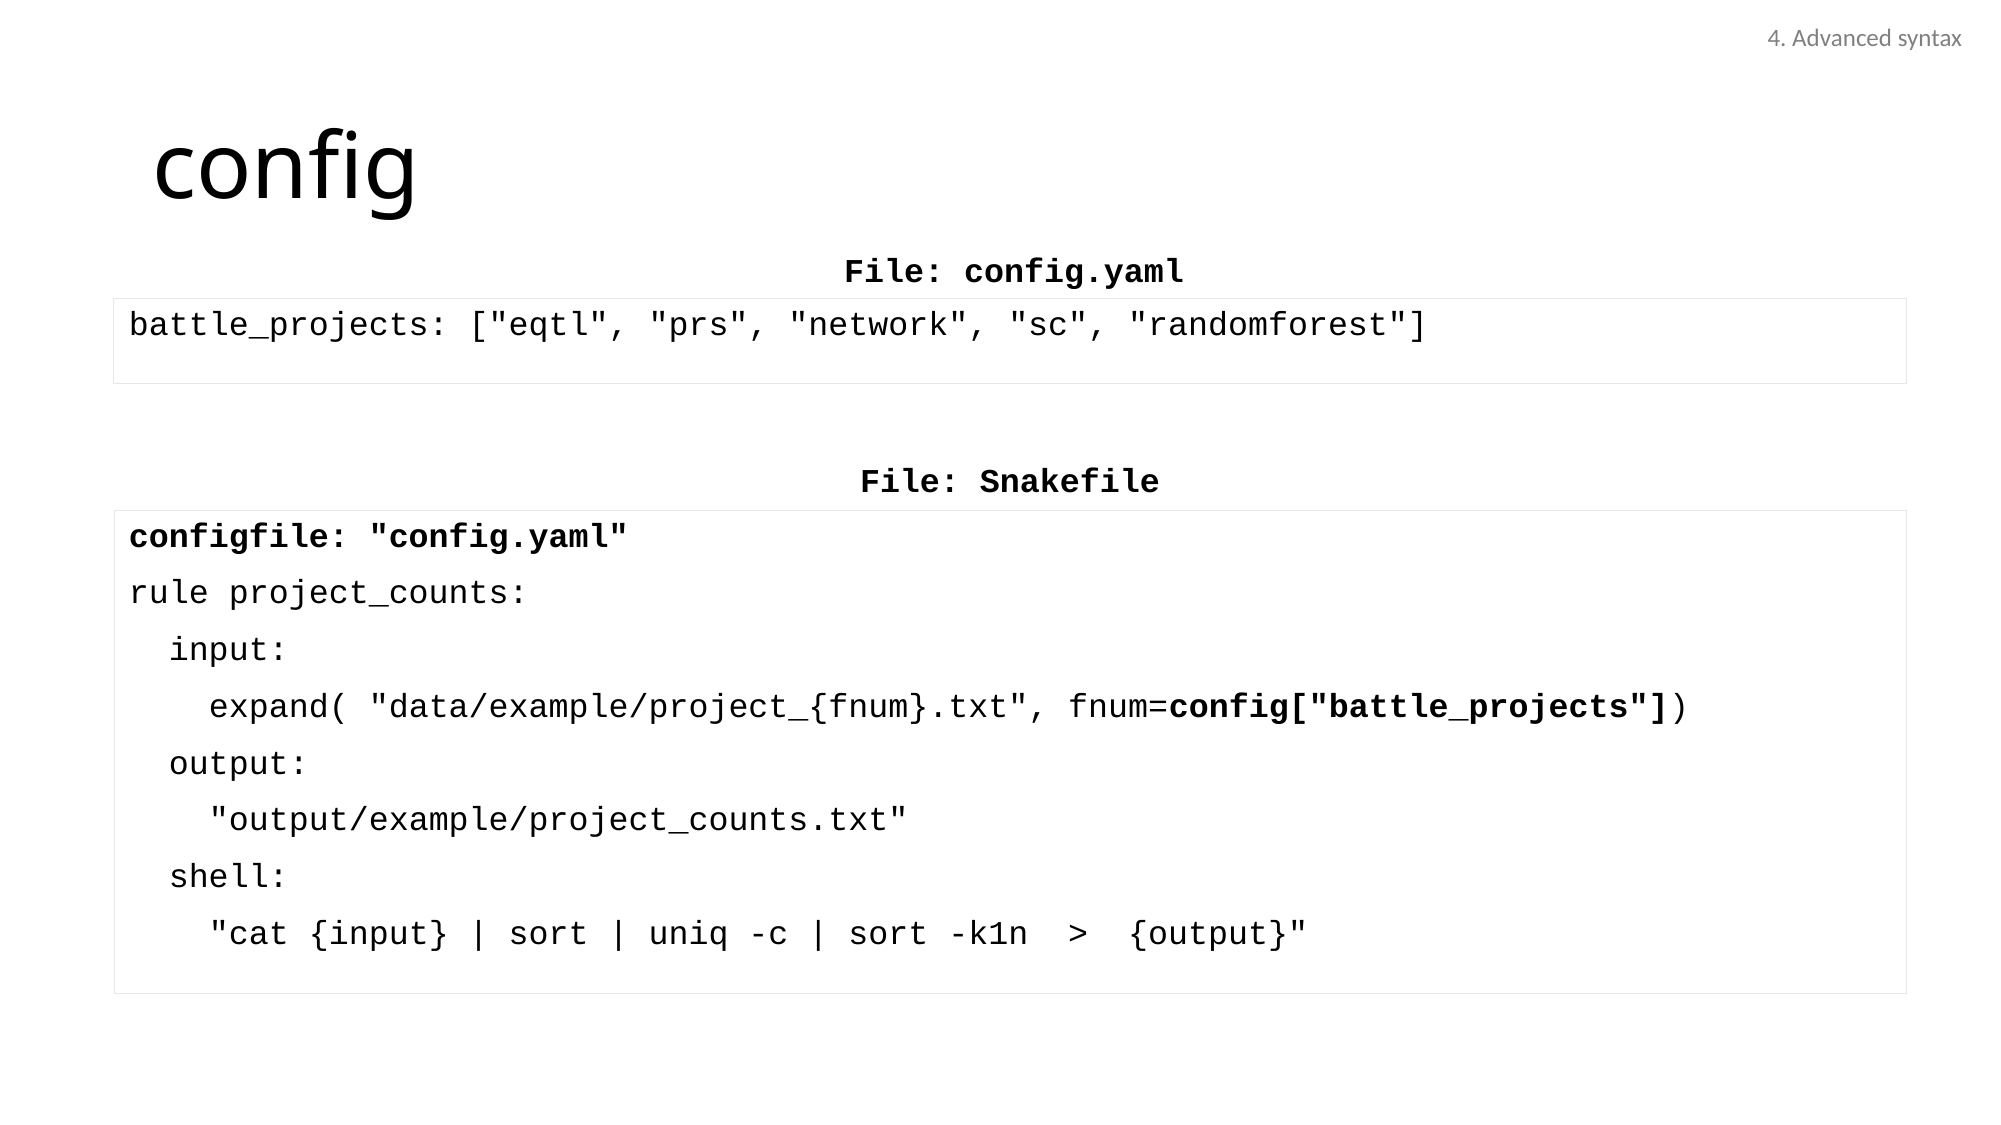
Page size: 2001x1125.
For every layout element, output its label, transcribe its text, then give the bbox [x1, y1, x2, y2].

text_box File: Snakefile [113, 456, 1907, 511]
text_box 4. Advanced syntax [1560, 13, 1977, 59]
list configfile: "config.yaml" rule project_counts: input: expand( "data/example/project_{fnum}.txt", fnum=config["battle_projects"]) output: "output/example/project_counts.txt" shell: "cat {input} | sort | uniq -c | sort -k1n > {output}" [114, 511, 1907, 994]
text_box battle_projects: ["eqtl", "prs", "network", "sc", "randomforest"] [113, 298, 1907, 384]
text_box File: config.yaml [121, 246, 1907, 286]
title config [137, 59, 1863, 246]
